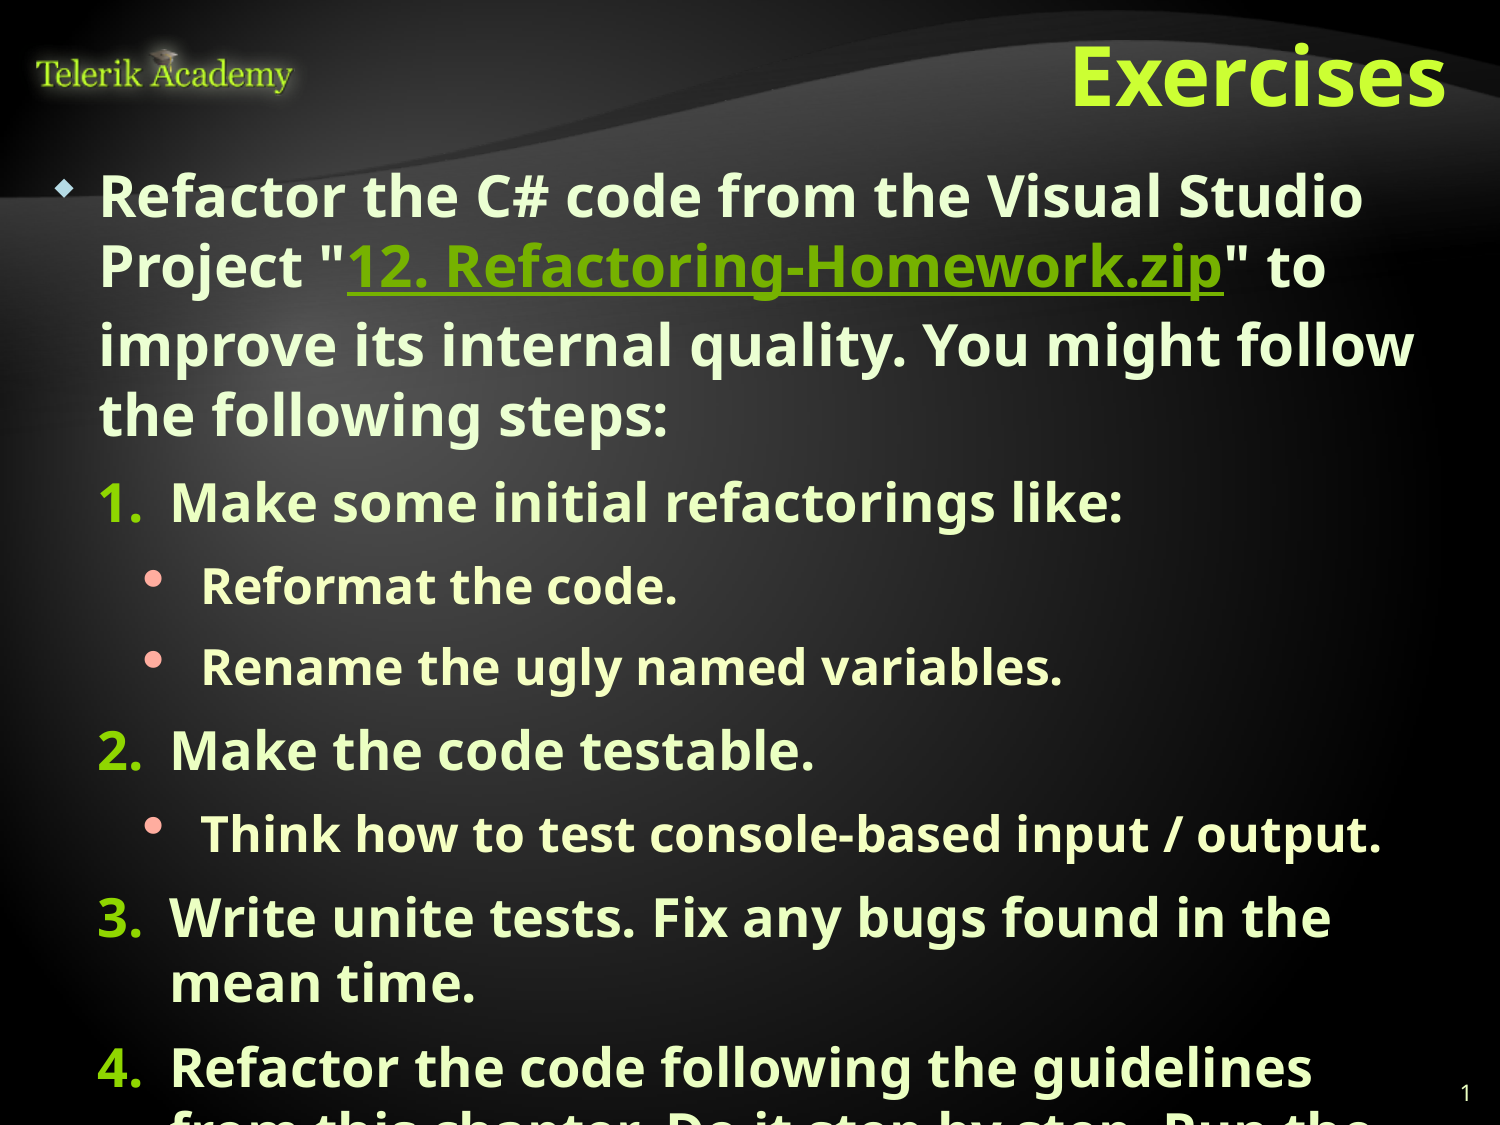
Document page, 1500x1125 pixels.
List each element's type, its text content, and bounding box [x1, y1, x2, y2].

slide_number 1 [1412, 1074, 1488, 1113]
picture [0, 0, 1500, 1125]
list Refactor the C# code from the Visual Studio Project "12. Refactoring-Homework.zip" to improve its internal quality. You might follow the following steps: Make some initial refactorings like: Reformat the code. Rename the ugly named variables. Make the code testable. Think how to test console-based input / output. Write unite tests. Fix any bugs found in the mean time. Refactor the code following the guidelines from this chapter. Do it step by step. Run the unit tests after each major change. [37, 151, 1463, 1097]
title Exercises [300, 12, 1463, 150]
